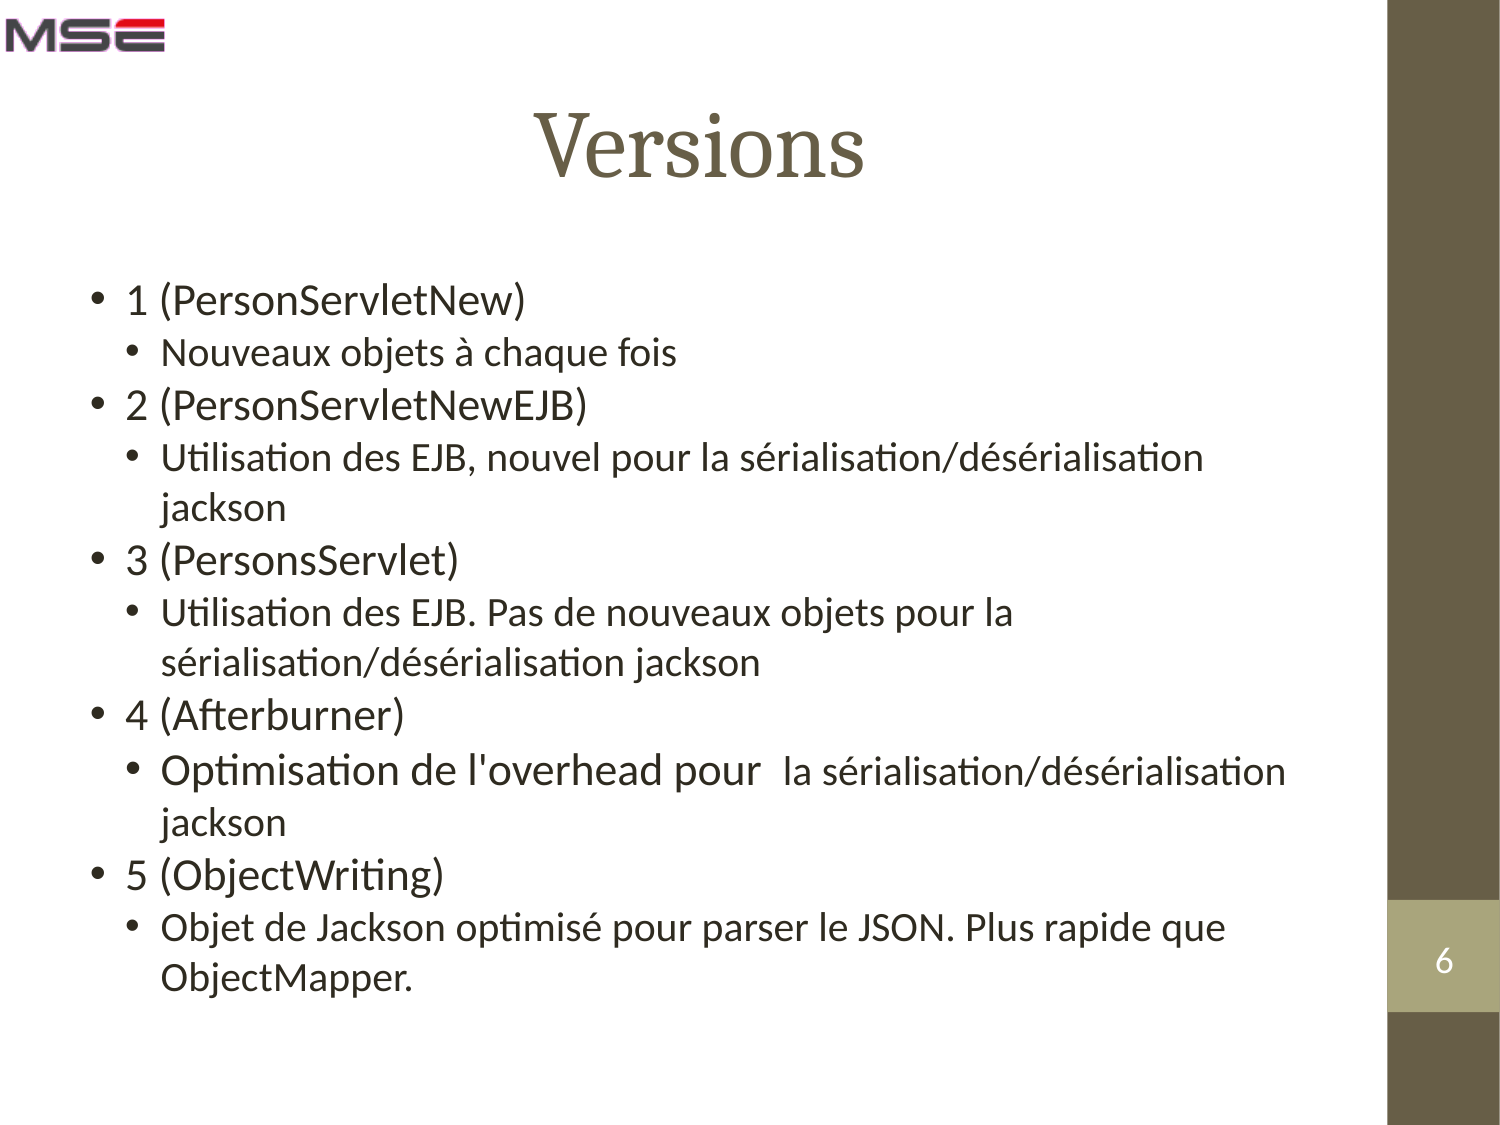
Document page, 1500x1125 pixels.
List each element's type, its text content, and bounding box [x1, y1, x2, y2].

text_box <numéro> [1399, 926, 1490, 992]
text_box 1 (PersonServletNew) Nouveaux objets à chaque fois 2 (PersonServletNewEJB) Utilisation des EJB, nouvel pour la sérialisation/désérialisation jackson 3 (PersonsServlet) Utilisation des EJB. Pas de nouveaux objets pour la sérialisation/désérialisation jackson 4 (Afterburner) Optimisation de l'overhead pour la sérialisation/désérialisation jackson 5 (ObjectWriting) Objet de Jackson optimisé pour parser le JSON. Plus rapide que ObjectMapper. [74, 262, 1325, 1050]
text_box Versions [74, 45, 1325, 233]
picture [0, 2, 171, 66]
